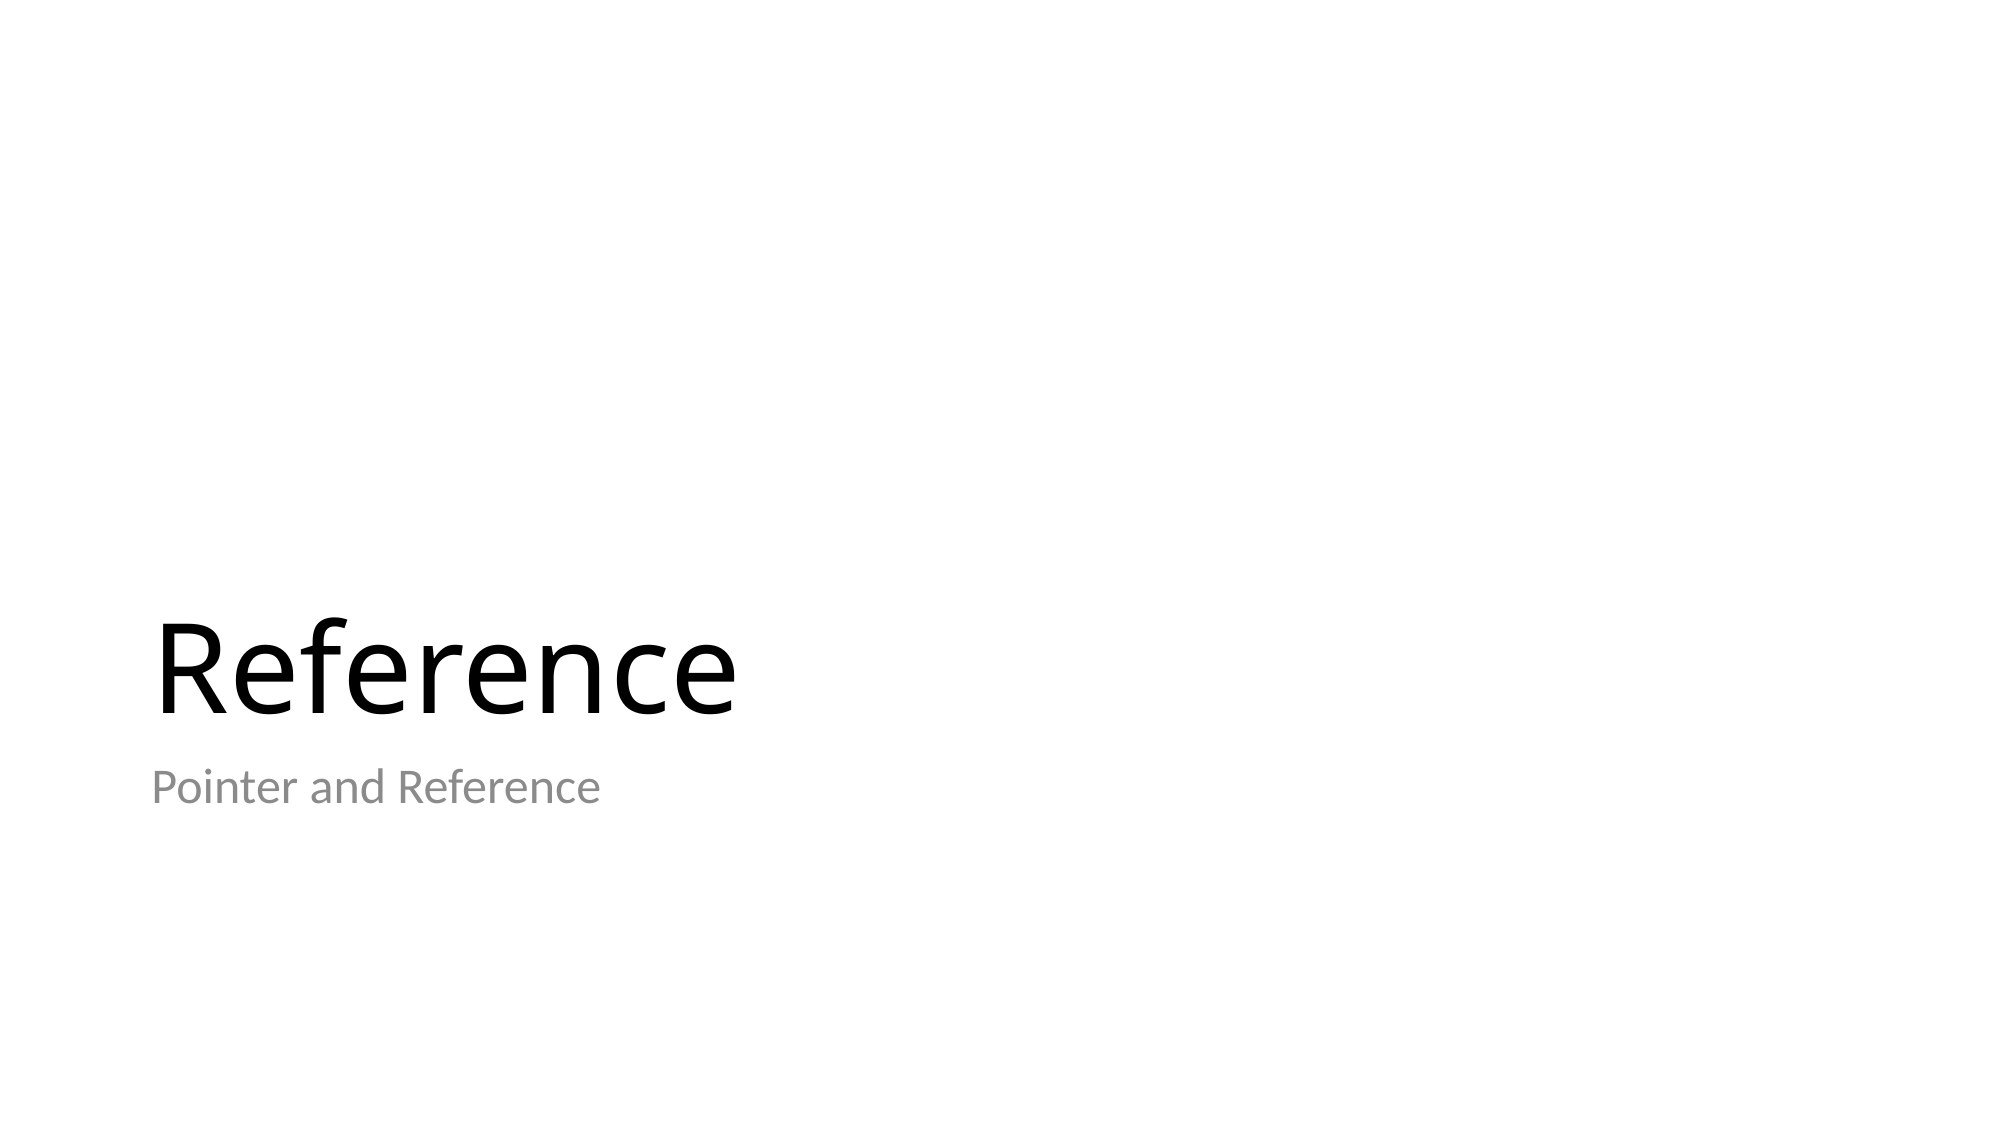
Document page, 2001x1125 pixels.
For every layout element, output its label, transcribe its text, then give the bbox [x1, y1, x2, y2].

list Pointer and Reference [136, 752, 1862, 999]
title Reference [136, 280, 1862, 749]
